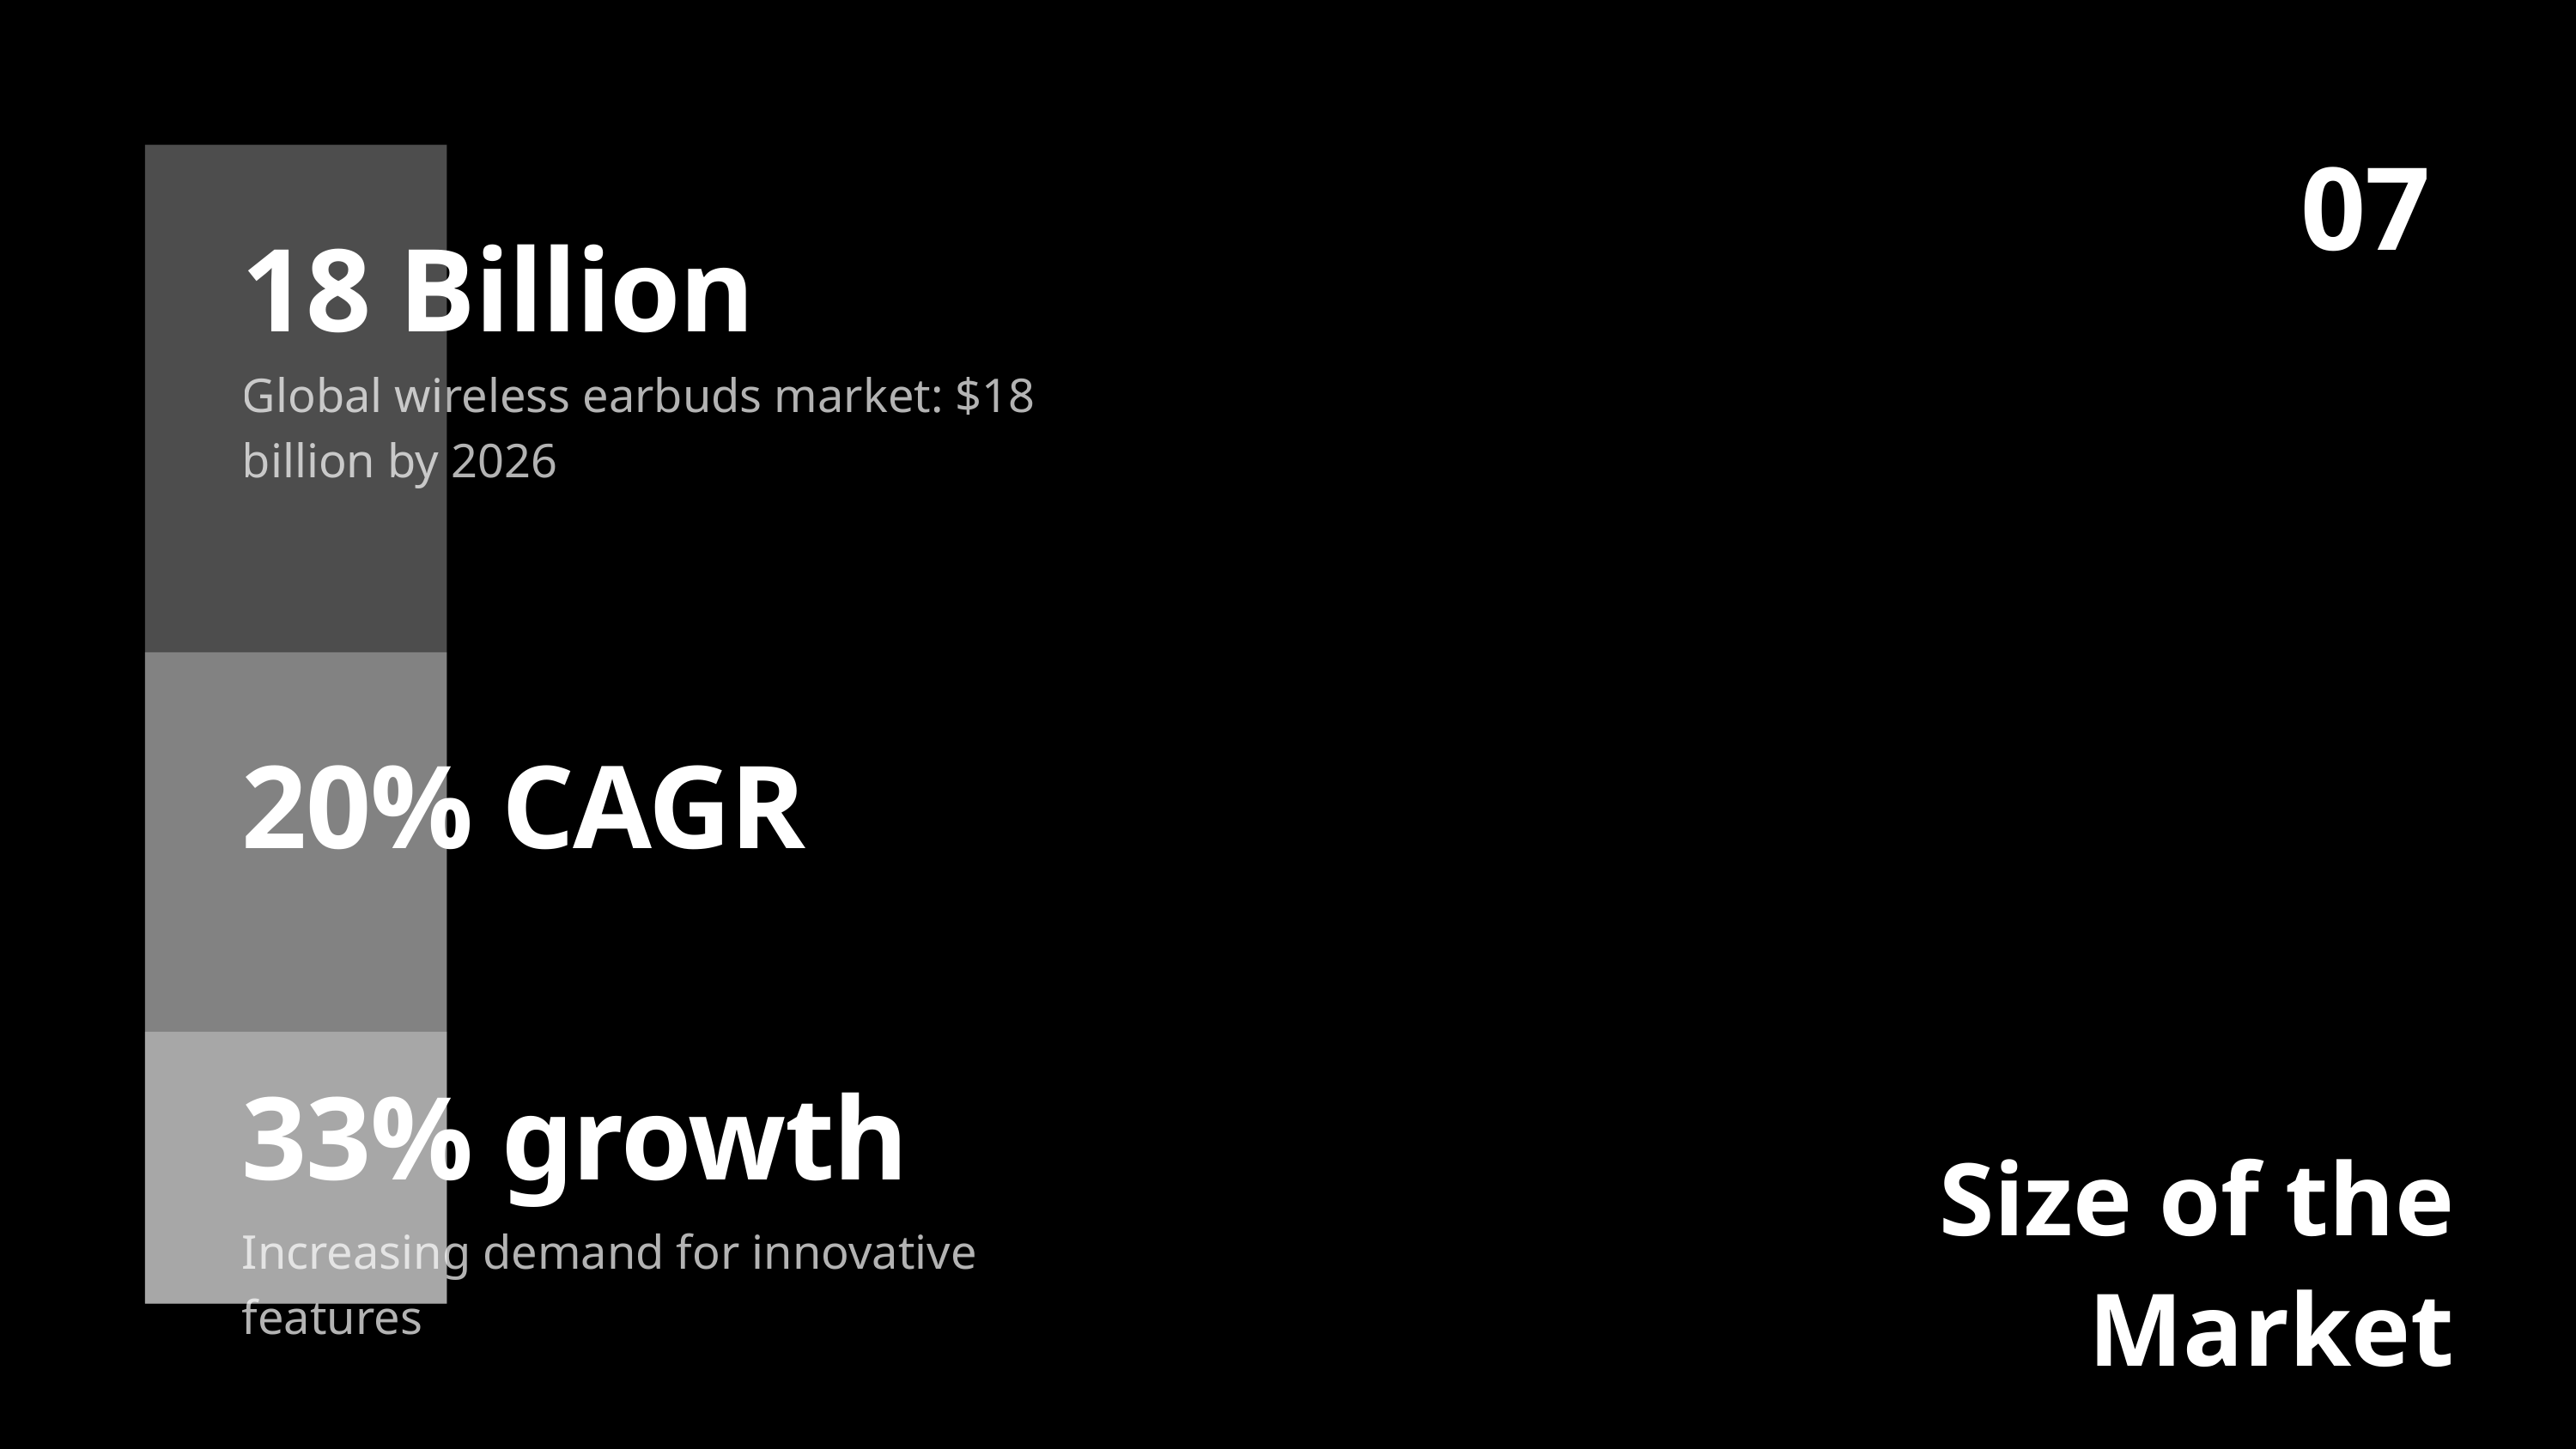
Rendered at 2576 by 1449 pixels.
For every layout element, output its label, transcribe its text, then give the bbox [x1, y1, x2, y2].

text_box 20% CAGR [447, 722, 1155, 871]
text_box Size of the Market [1577, 1125, 2455, 1386]
text_box [144, 1031, 447, 1304]
text_box 07 [2278, 158, 2432, 274]
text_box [241, 1060, 1156, 1275]
text_box [144, 652, 447, 1031]
text_box [144, 144, 447, 652]
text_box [241, 212, 1156, 483]
